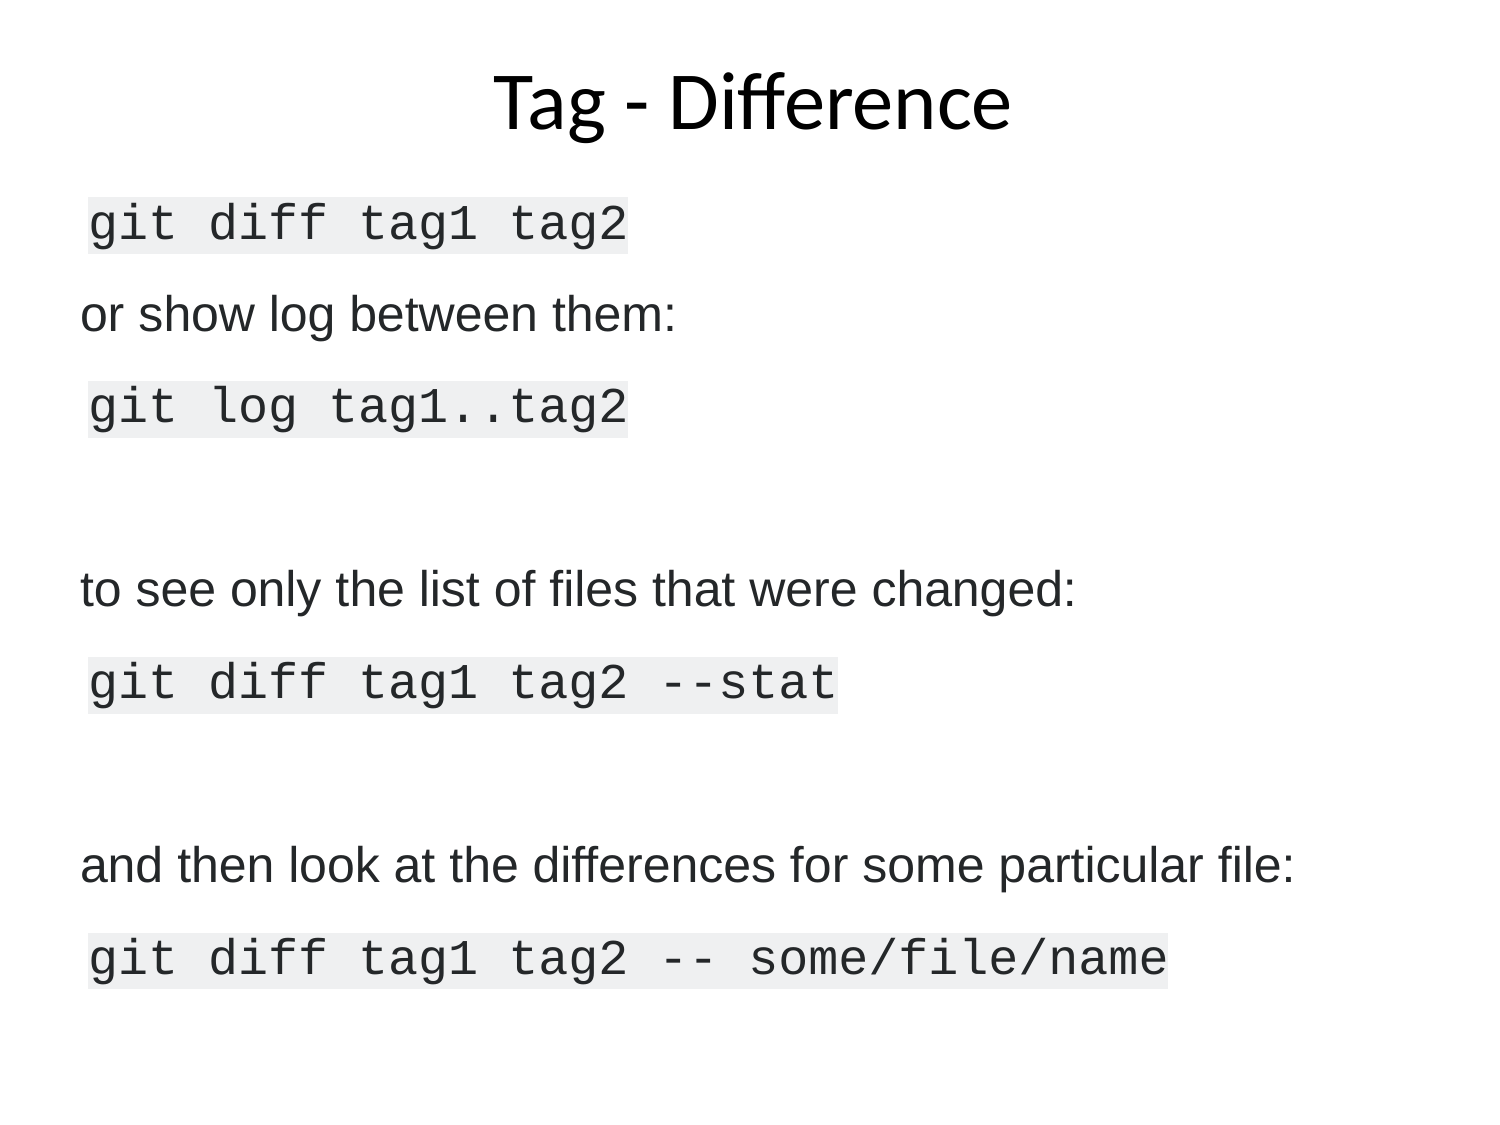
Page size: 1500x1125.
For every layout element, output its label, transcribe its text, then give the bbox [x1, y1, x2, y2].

subtitle git diff tag1 tag2 or show log between them: git log tag1..tag2 to see only the list of files that were changed: git diff tag1 tag2 --stat and then look at the differences for some particular file: git diff tag1 tag2 -- some/file/name [64, 172, 1424, 1083]
title Tag - Difference [1, 42, 1500, 150]
